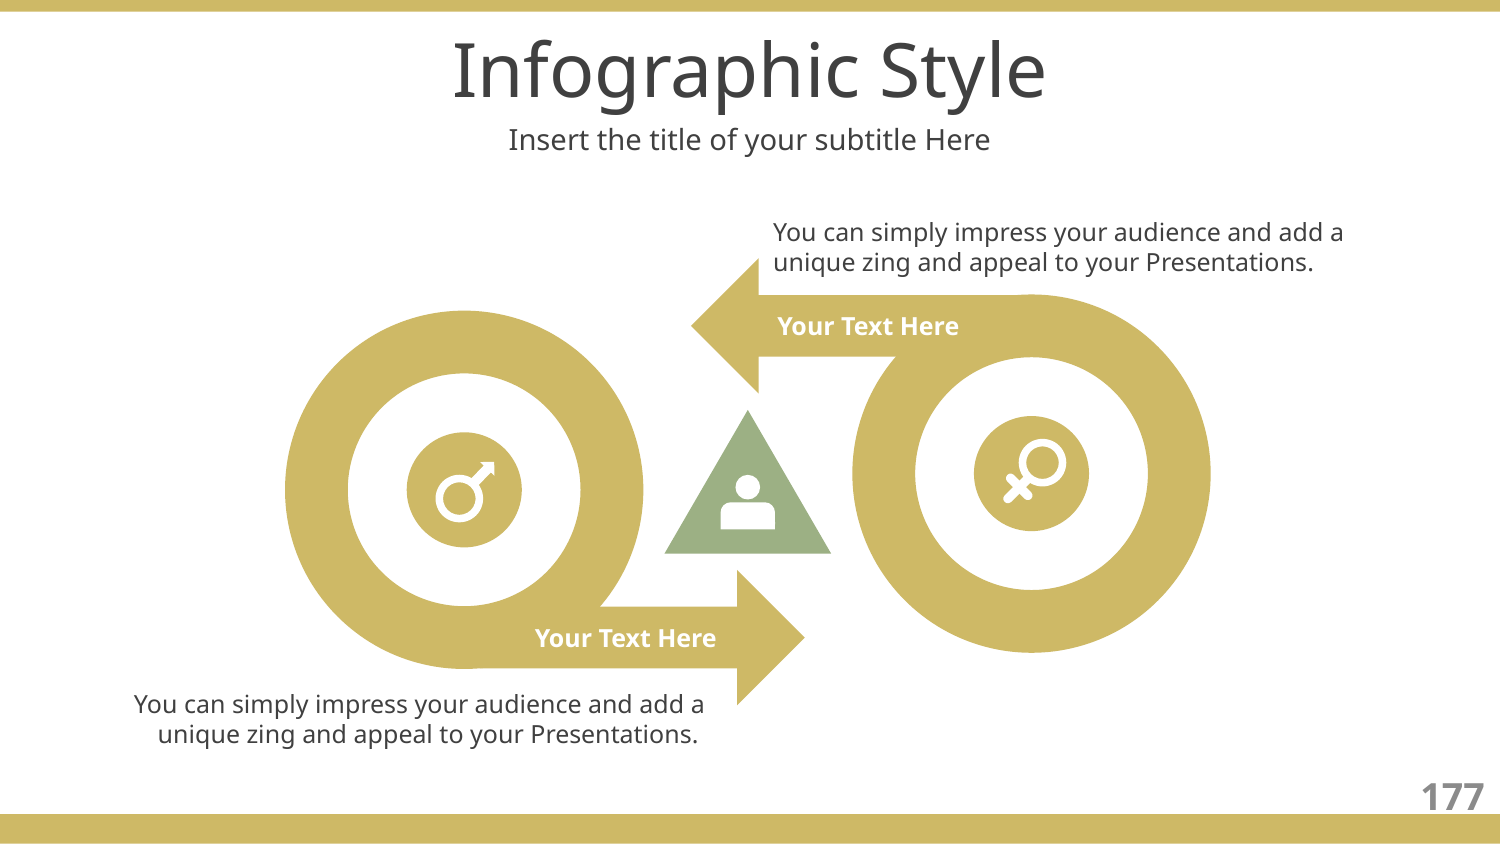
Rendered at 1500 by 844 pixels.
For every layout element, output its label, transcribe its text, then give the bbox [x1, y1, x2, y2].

text_box You can simply impress your audience and add a unique zing and appeal to your Presentations. [59, 681, 721, 757]
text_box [284, 257, 1211, 706]
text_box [998, 438, 1067, 504]
list Infographic Style [0, 20, 1500, 114]
slide_number 177 [1149, 776, 1500, 822]
text_box You can simply impress your audience and add a unique zing and appeal to your Presentations. [758, 209, 1420, 284]
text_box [435, 457, 494, 523]
list Insert the title of your subtitle Here [0, 114, 1500, 162]
